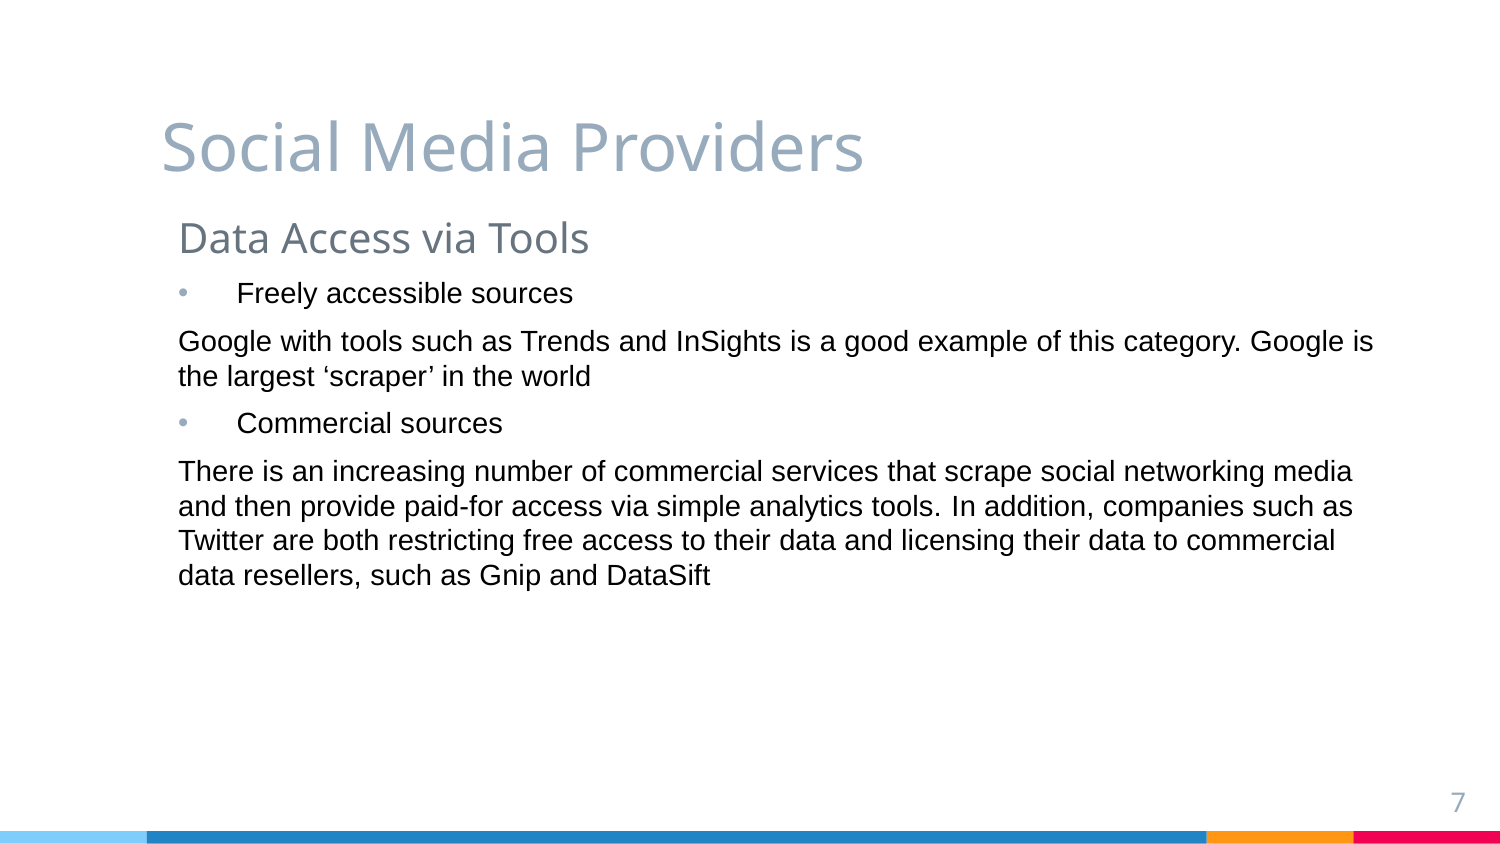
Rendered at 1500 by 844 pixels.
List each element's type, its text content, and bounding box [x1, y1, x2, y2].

title Social Media Providers [146, 58, 1207, 196]
list Data Access via Tools Freely accessible sources Google with tools such as Trends and InSights is a good example of this category. Google is the largest ‘scraper’ in the world Commercial sources There is an increasing number of commercial services that scrape social networking media and then provide paid-for access via simple analytics tools. In addition, companies such as Twitter are both restricting free access to their data and licensing their data to commercial data resellers, such as Gnip and DataSift [146, 196, 1392, 808]
slide_number 7 [1391, 770, 1482, 822]
